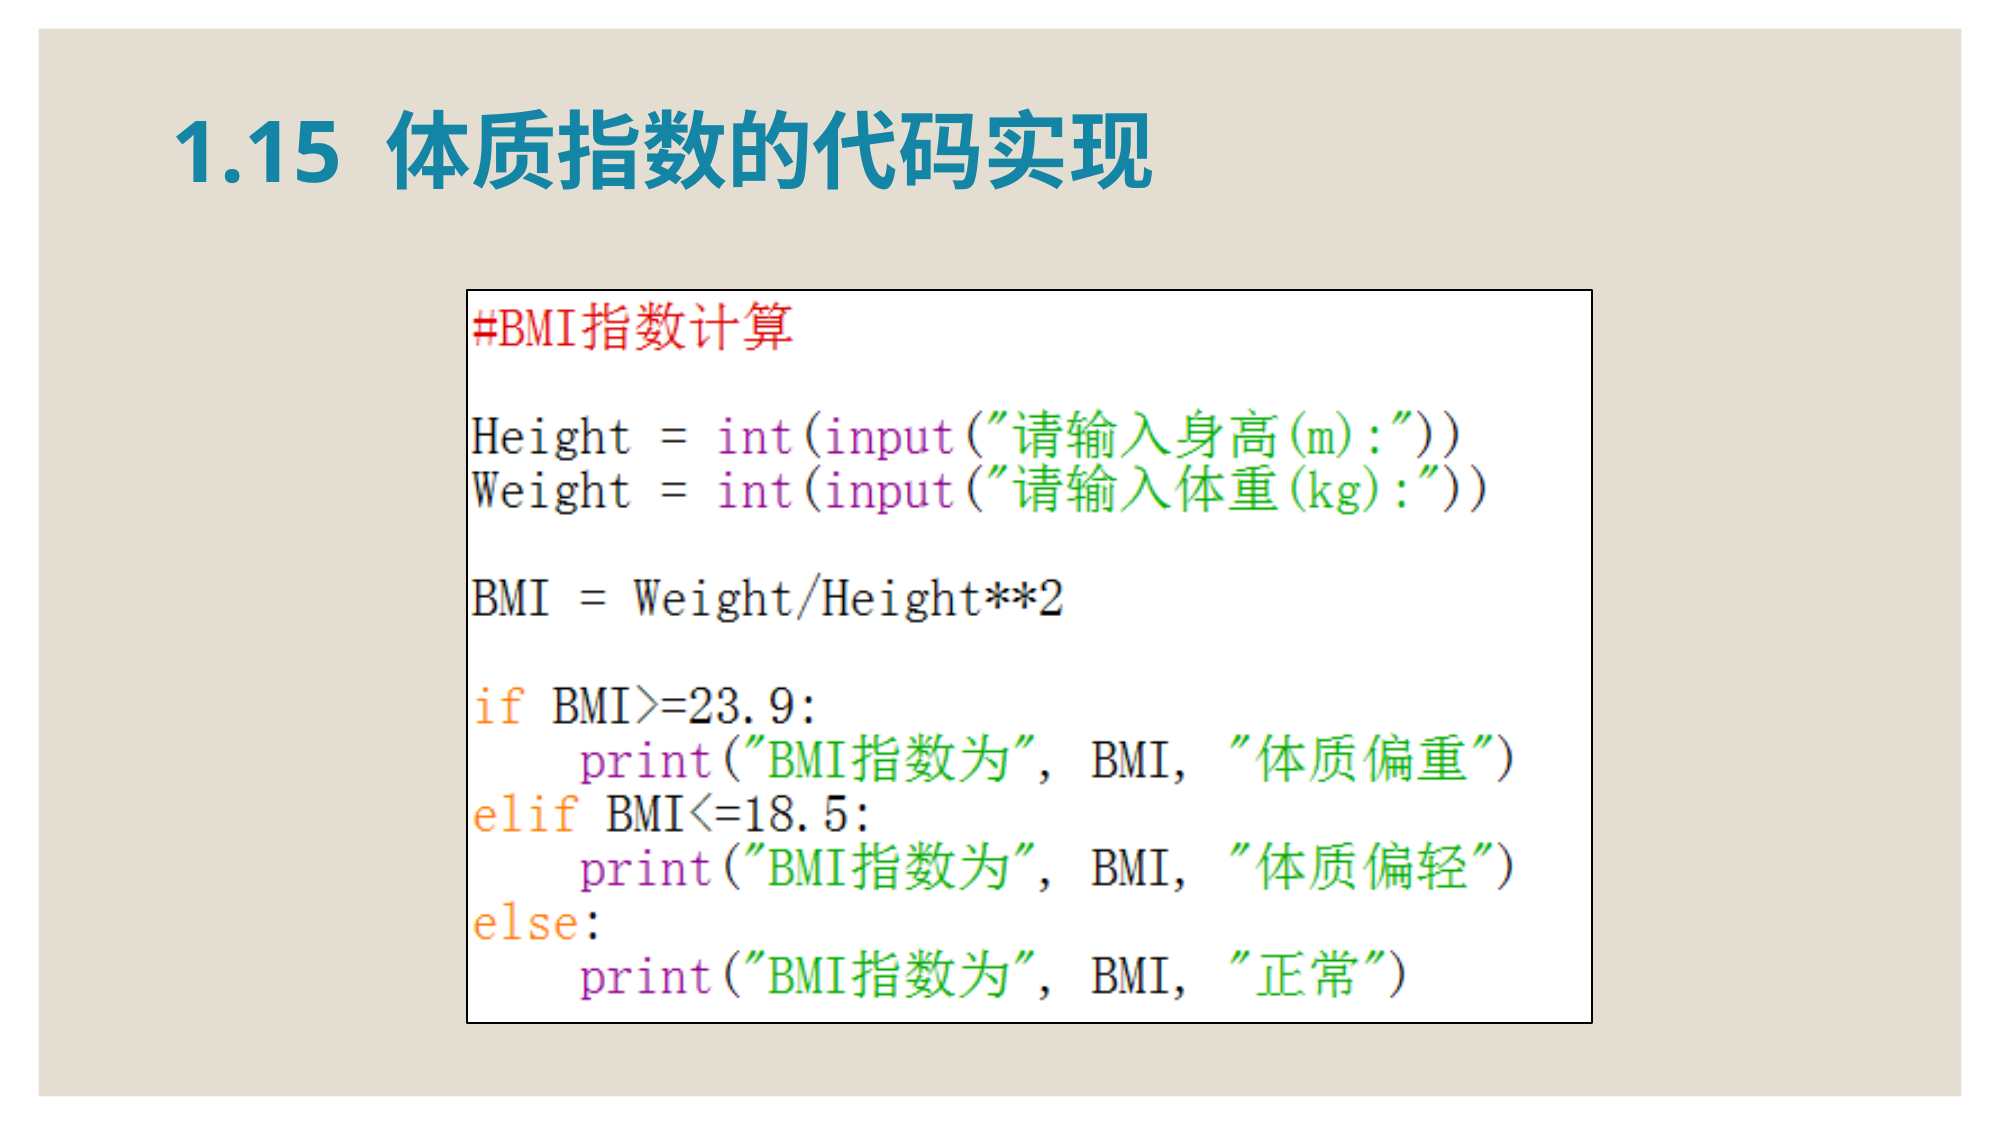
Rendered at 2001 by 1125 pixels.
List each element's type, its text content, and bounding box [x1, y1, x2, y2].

title 1.15 体质指数的代码实现 [156, 42, 1417, 268]
picture [468, 290, 1591, 1023]
